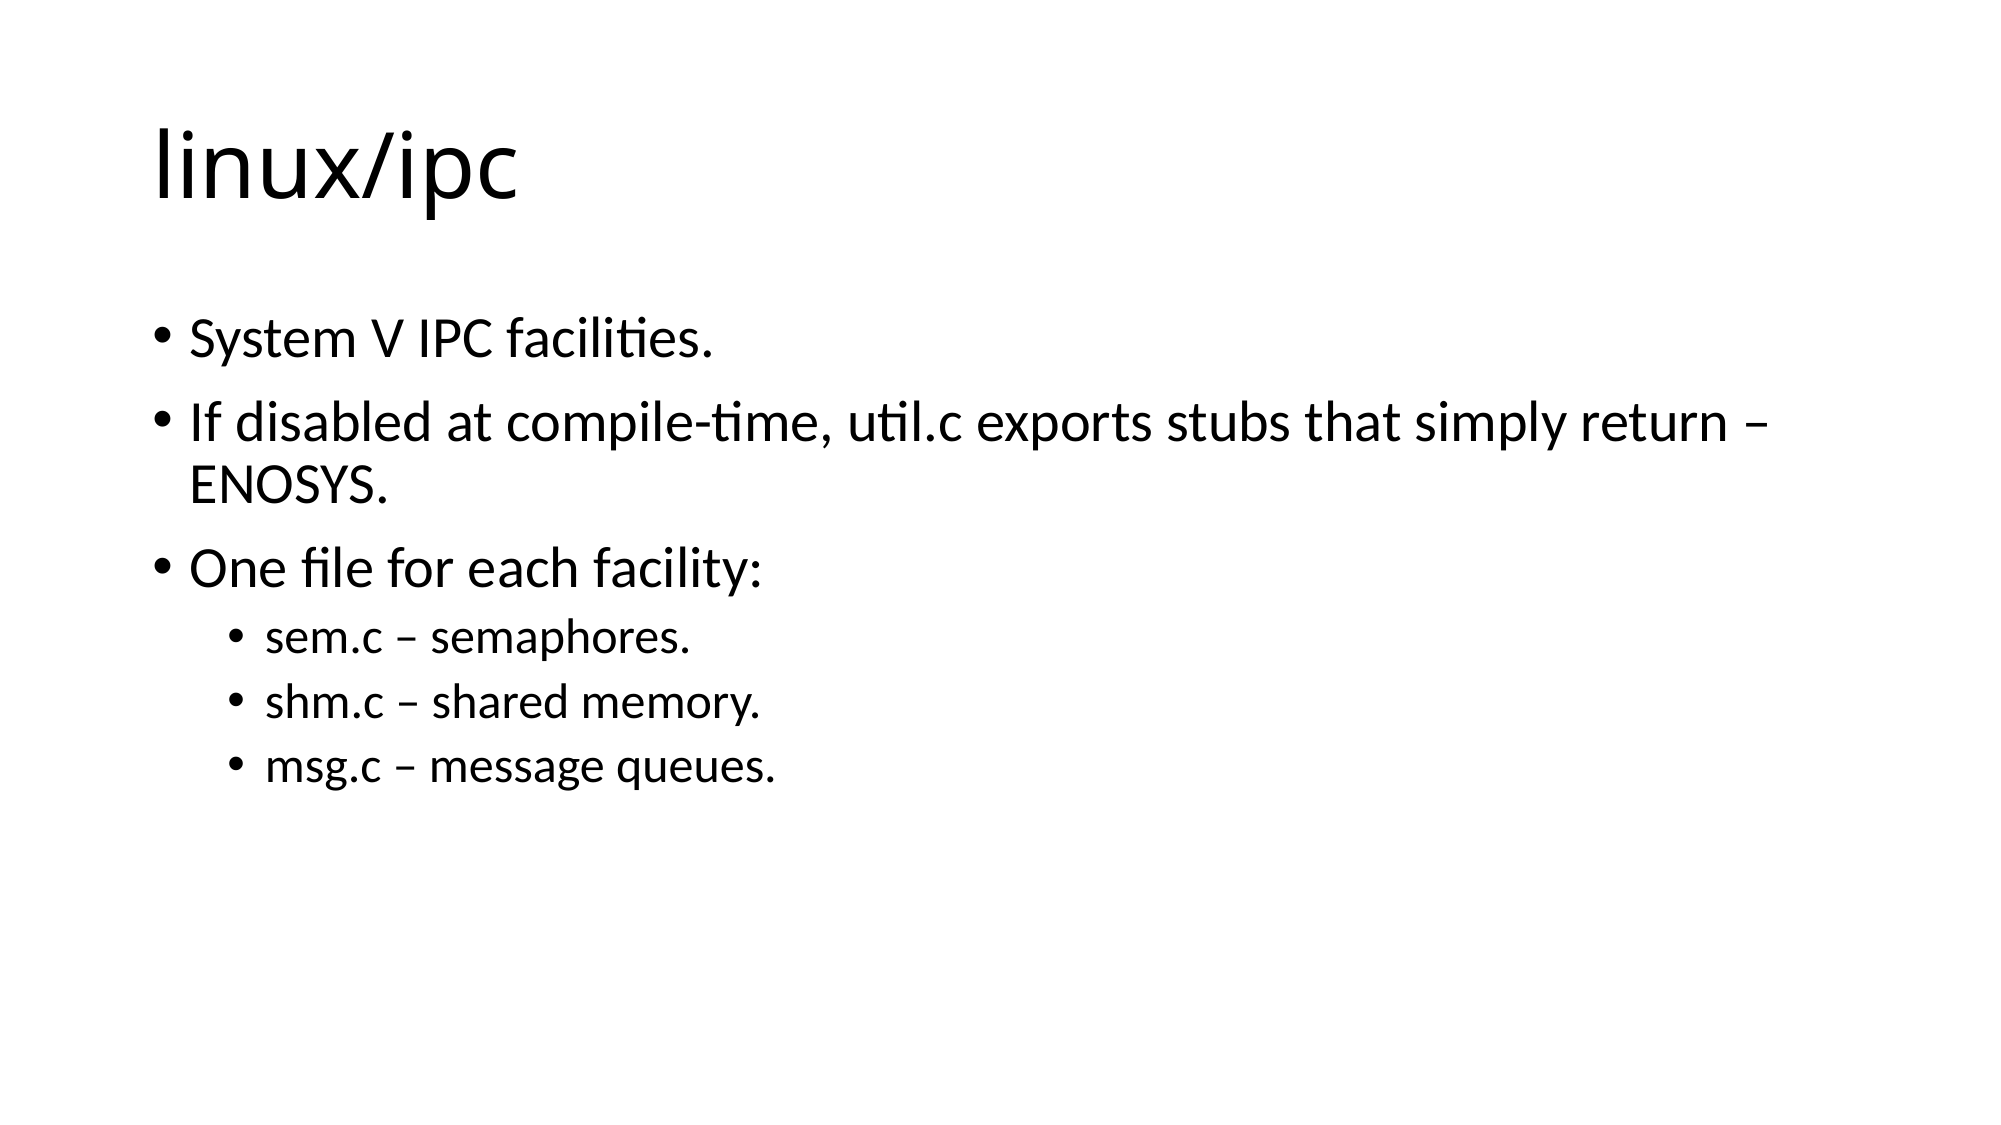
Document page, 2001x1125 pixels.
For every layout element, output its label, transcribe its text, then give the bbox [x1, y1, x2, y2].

title linux/ipc [137, 59, 1863, 278]
list System V IPC facilities. If disabled at compile-time, util.c exports stubs that simply return –ENOSYS. One file for each facility: sem.c – semaphores. shm.c – shared memory. msg.c – message queues. [137, 299, 1863, 1014]
